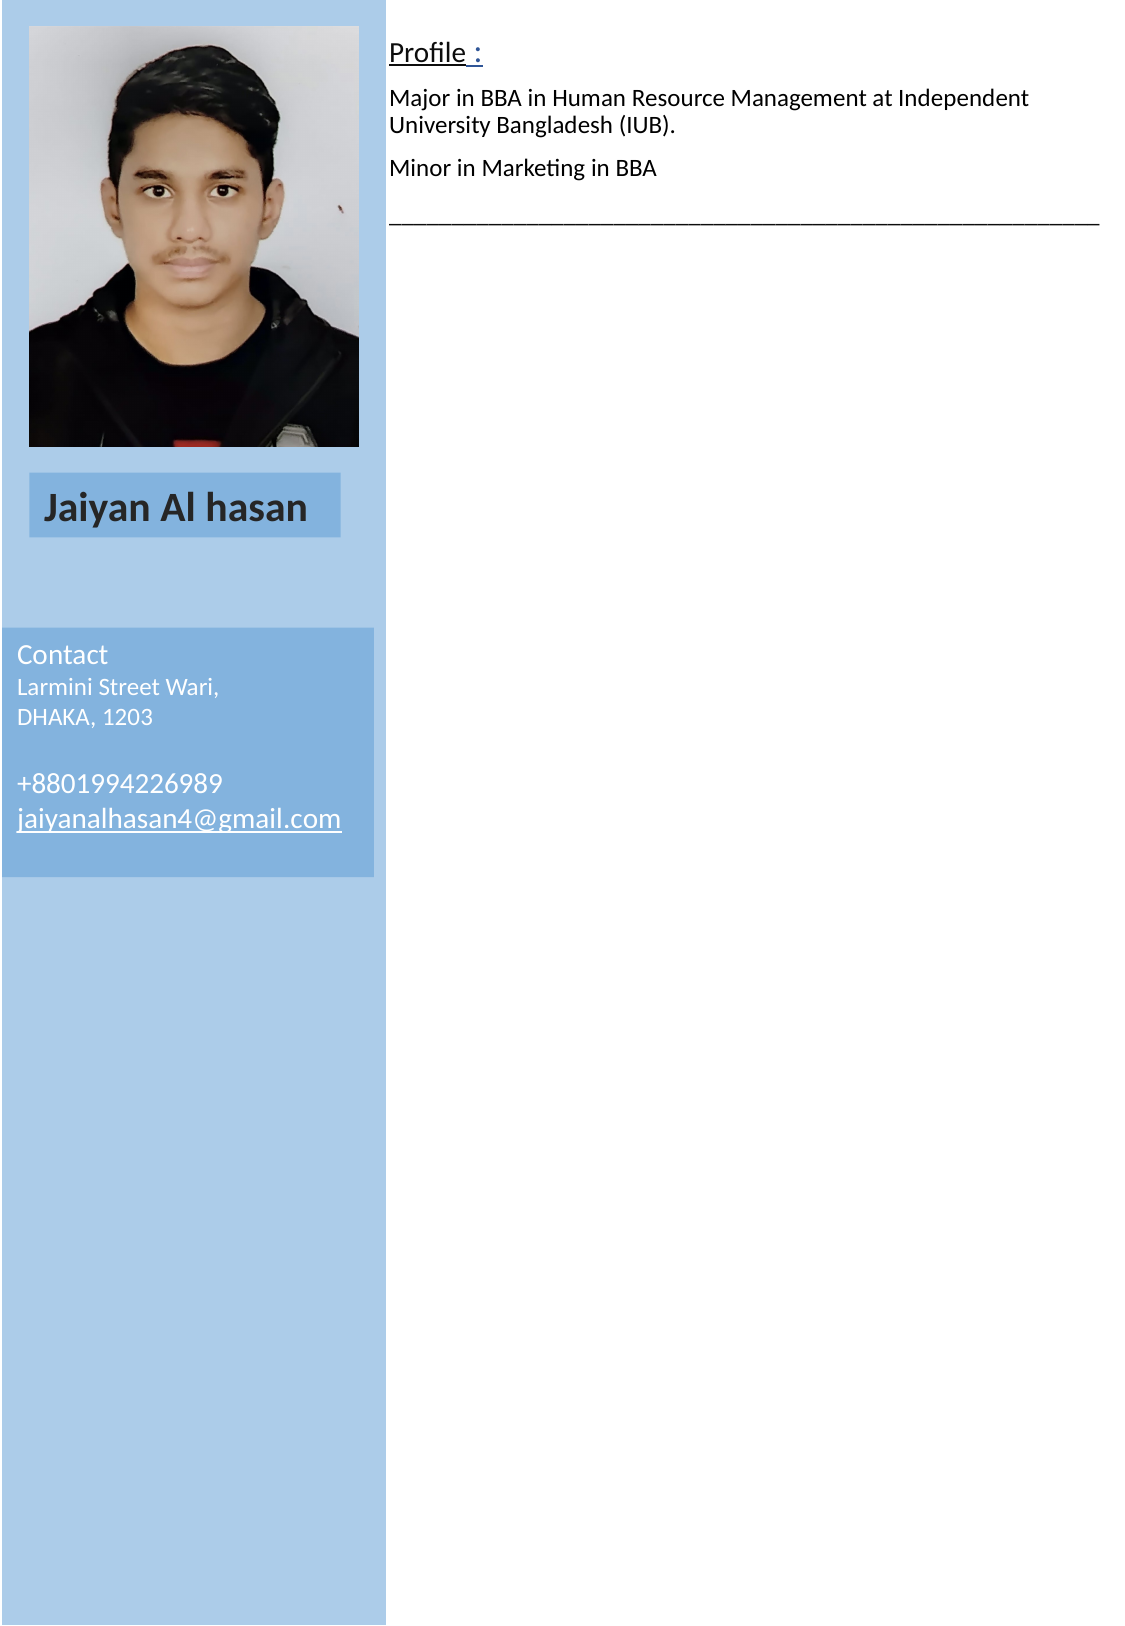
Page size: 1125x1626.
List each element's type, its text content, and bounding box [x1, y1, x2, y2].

text_box Contact Larmini Street Wari, DHAKA, 1203 +8801994226989 jaiyanalhasan4@gmail.com [2, 627, 374, 878]
list Profile : Major in BBA in Human Resource Management at Independent University Bangladesh (IUB). Minor in Marketing in BBA _________________________________________________________ [386, 26, 1118, 1339]
picture [29, 26, 359, 447]
text_box [2, 0, 386, 1625]
text_box Jaiyan Al hasan [29, 472, 341, 538]
